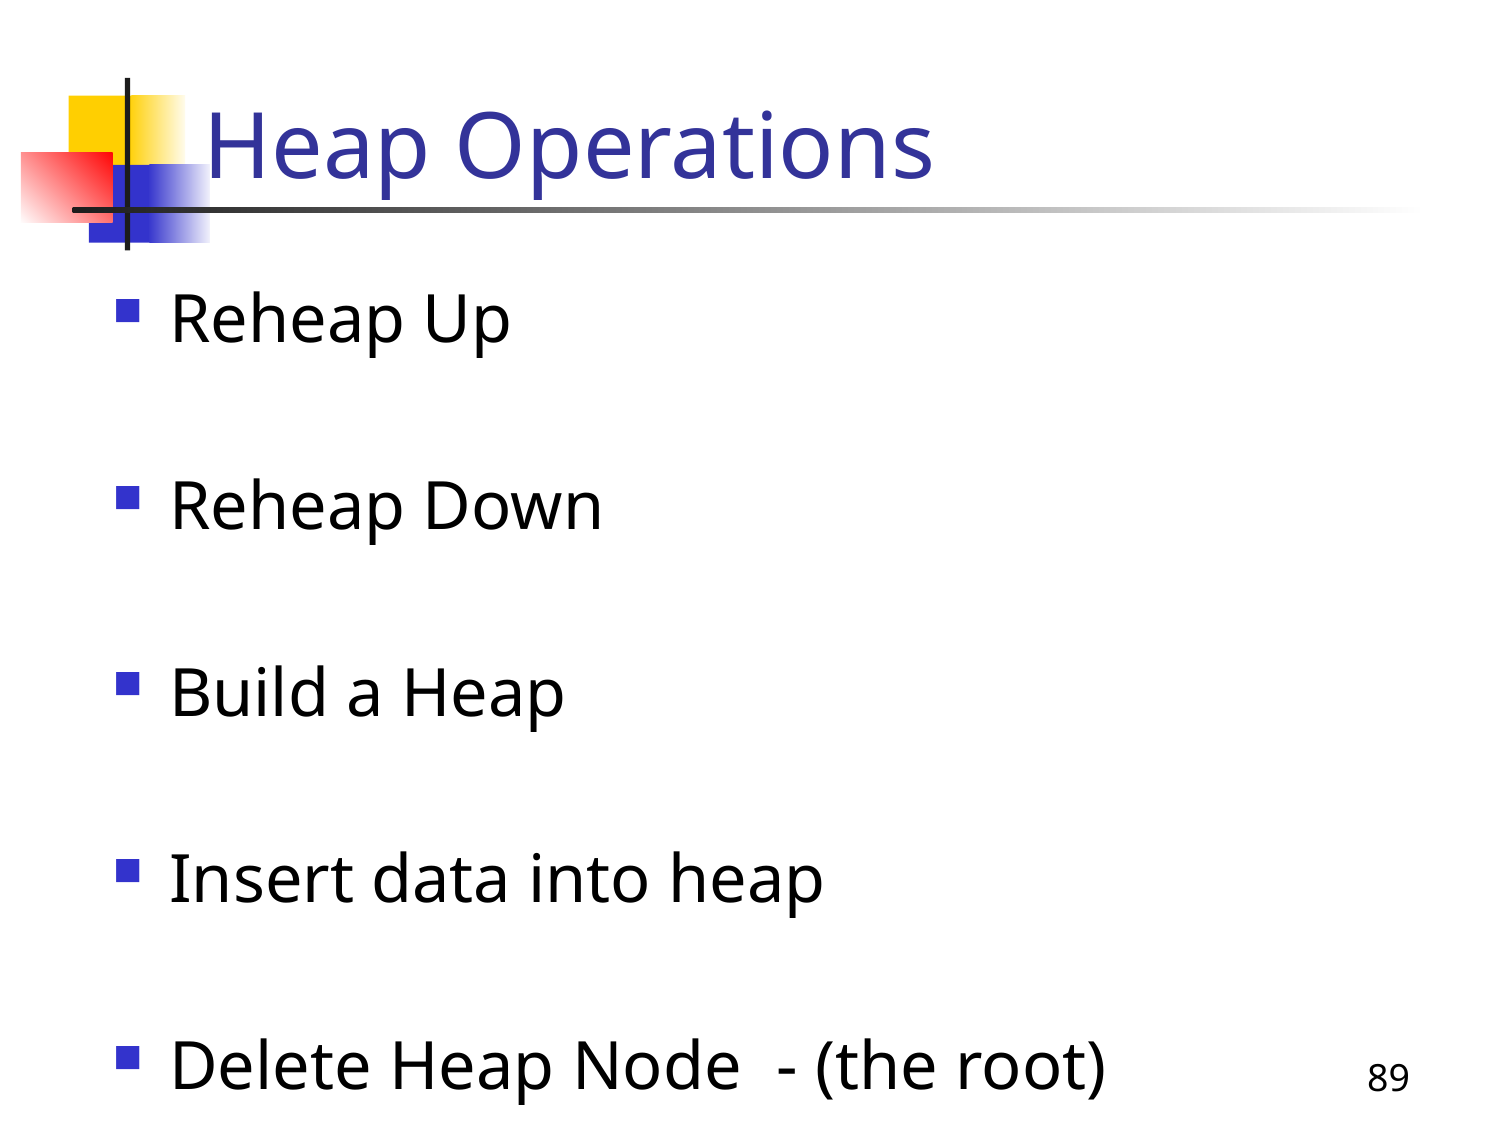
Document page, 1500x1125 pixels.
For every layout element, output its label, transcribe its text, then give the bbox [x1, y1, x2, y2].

list Reheap Up Reheap Down Build a Heap Insert data into heap Delete Heap Node - (the root) [97, 268, 1470, 1007]
title Heap Operations [188, 16, 1468, 205]
slide_number 89 [1112, 1037, 1426, 1113]
